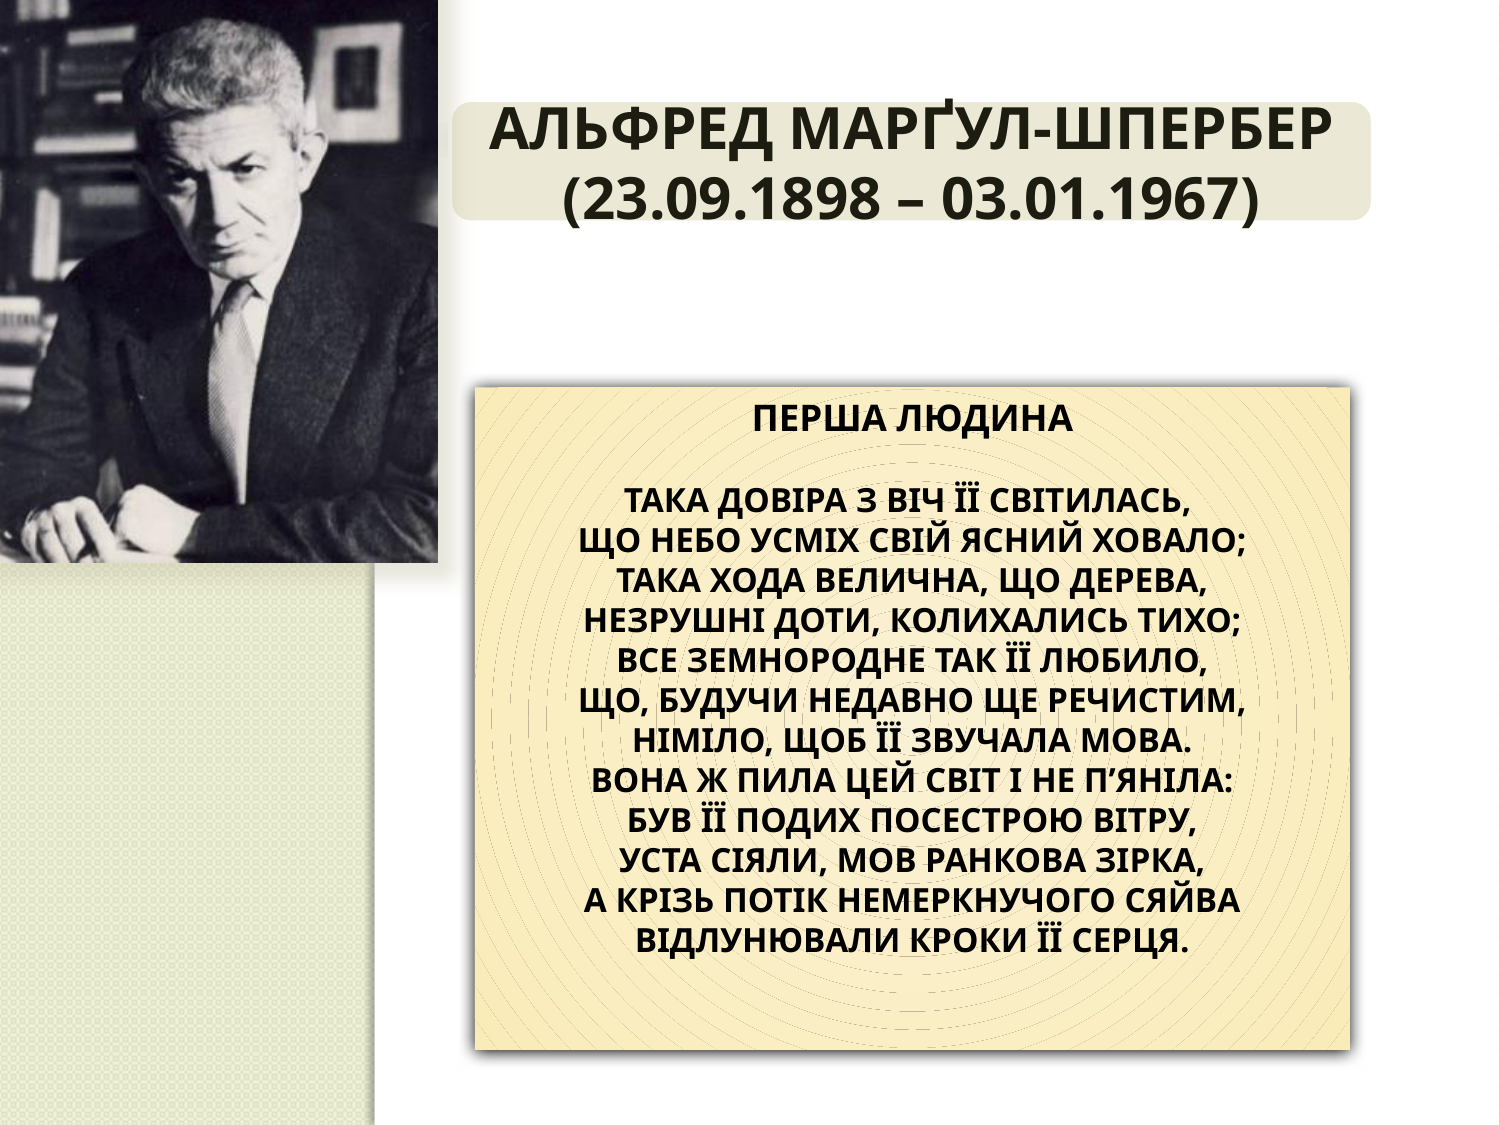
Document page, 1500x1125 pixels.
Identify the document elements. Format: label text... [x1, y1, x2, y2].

title Перша Людина Така довіра з віч її світилась, що небо усміх свій ясний ховало; така хода велична, що дерева, Незрушні доти, колихались тихо; все земнородне так її любило, Що, будучи недавно ще речистим, Німіло, щоб її звучала мова. Вона ж пила цей світ і не п’яніла: Був її подих посестрою вітру, уста сіяли, мов ранкова зірка, А крізь потік немеркнучого сяйва відлунювали кроки її серця. [474, 387, 1351, 1051]
picture [0, 0, 438, 563]
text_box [449, 99, 1374, 223]
